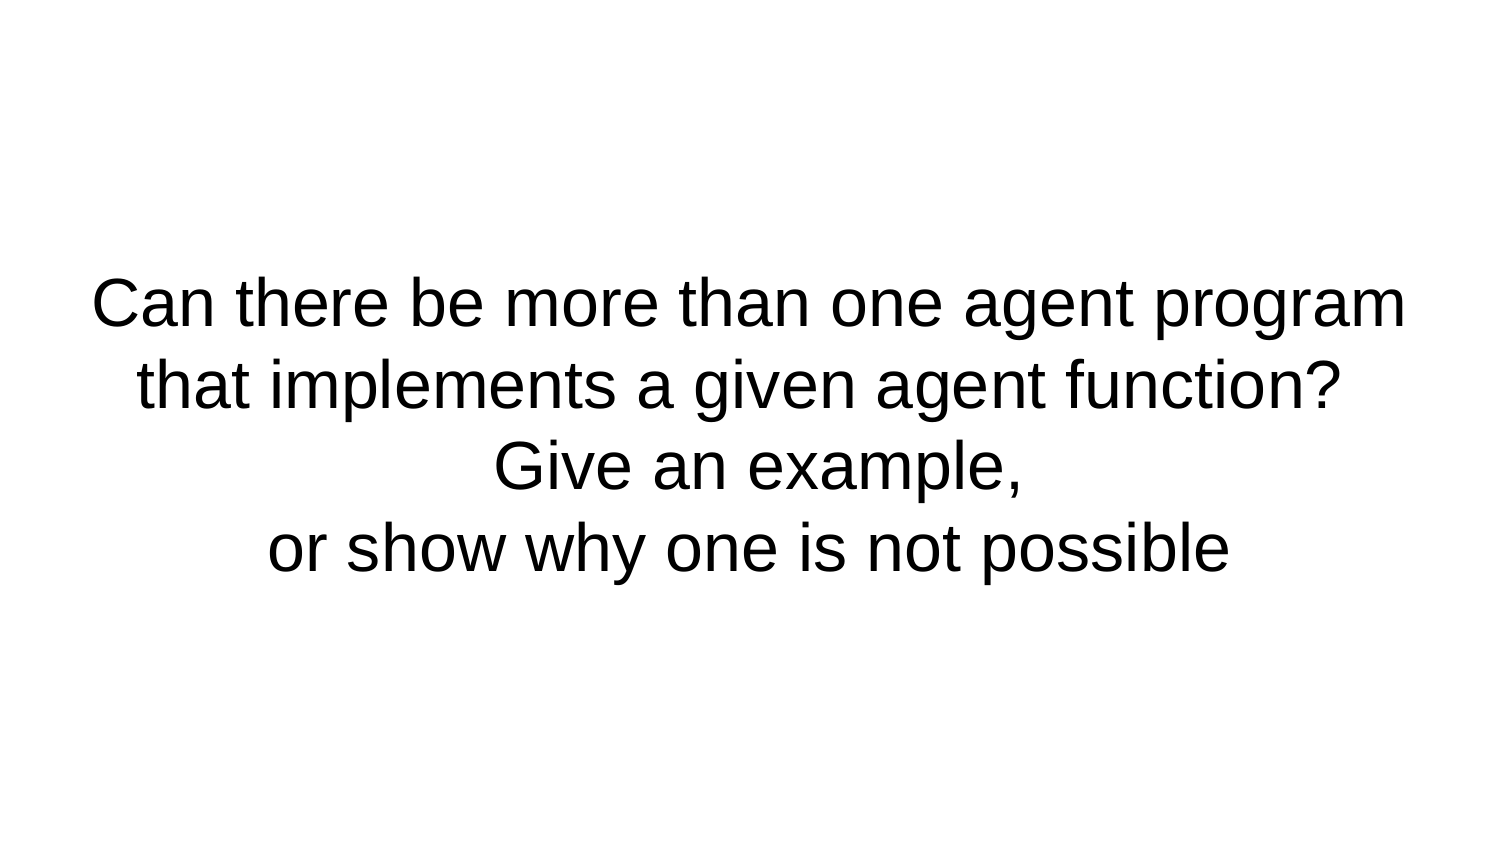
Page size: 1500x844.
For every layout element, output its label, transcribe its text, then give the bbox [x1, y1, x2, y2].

title Can there be more than one agent program that implements a given agent function? Give an example, or show why one is not possible [51, 219, 1449, 624]
